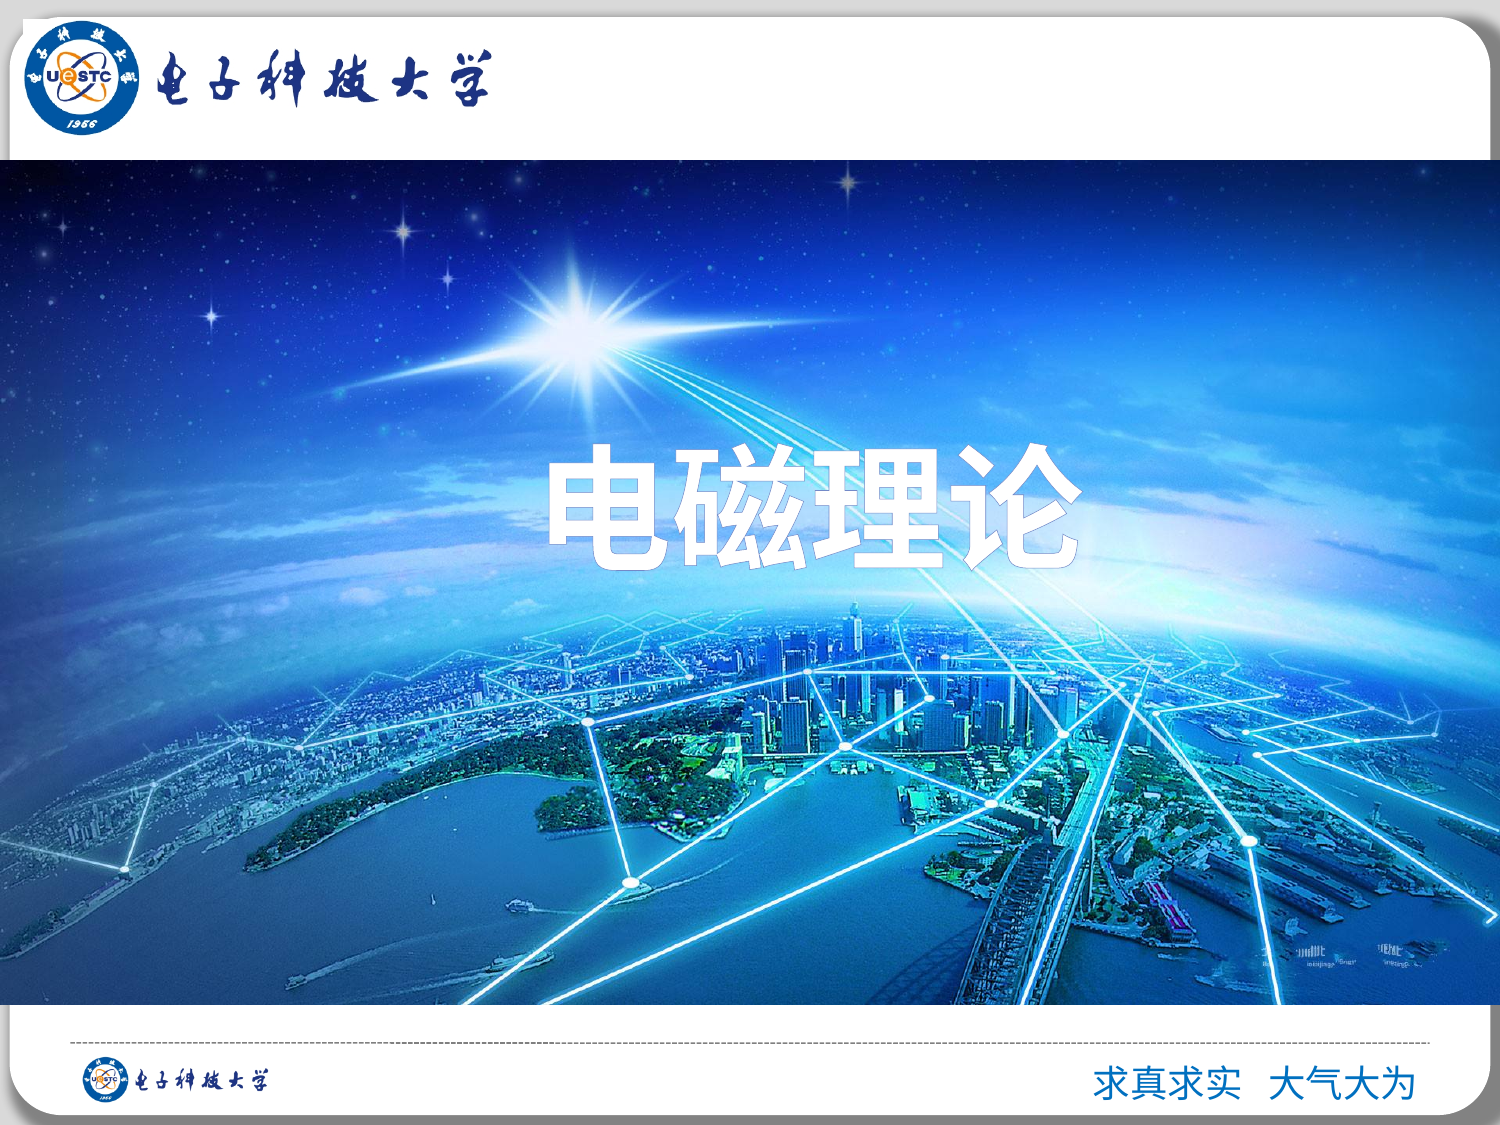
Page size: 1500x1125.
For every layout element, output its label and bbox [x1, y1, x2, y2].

picture [0, 160, 1500, 1005]
picture [82, 1056, 270, 1103]
picture [23, 18, 497, 138]
